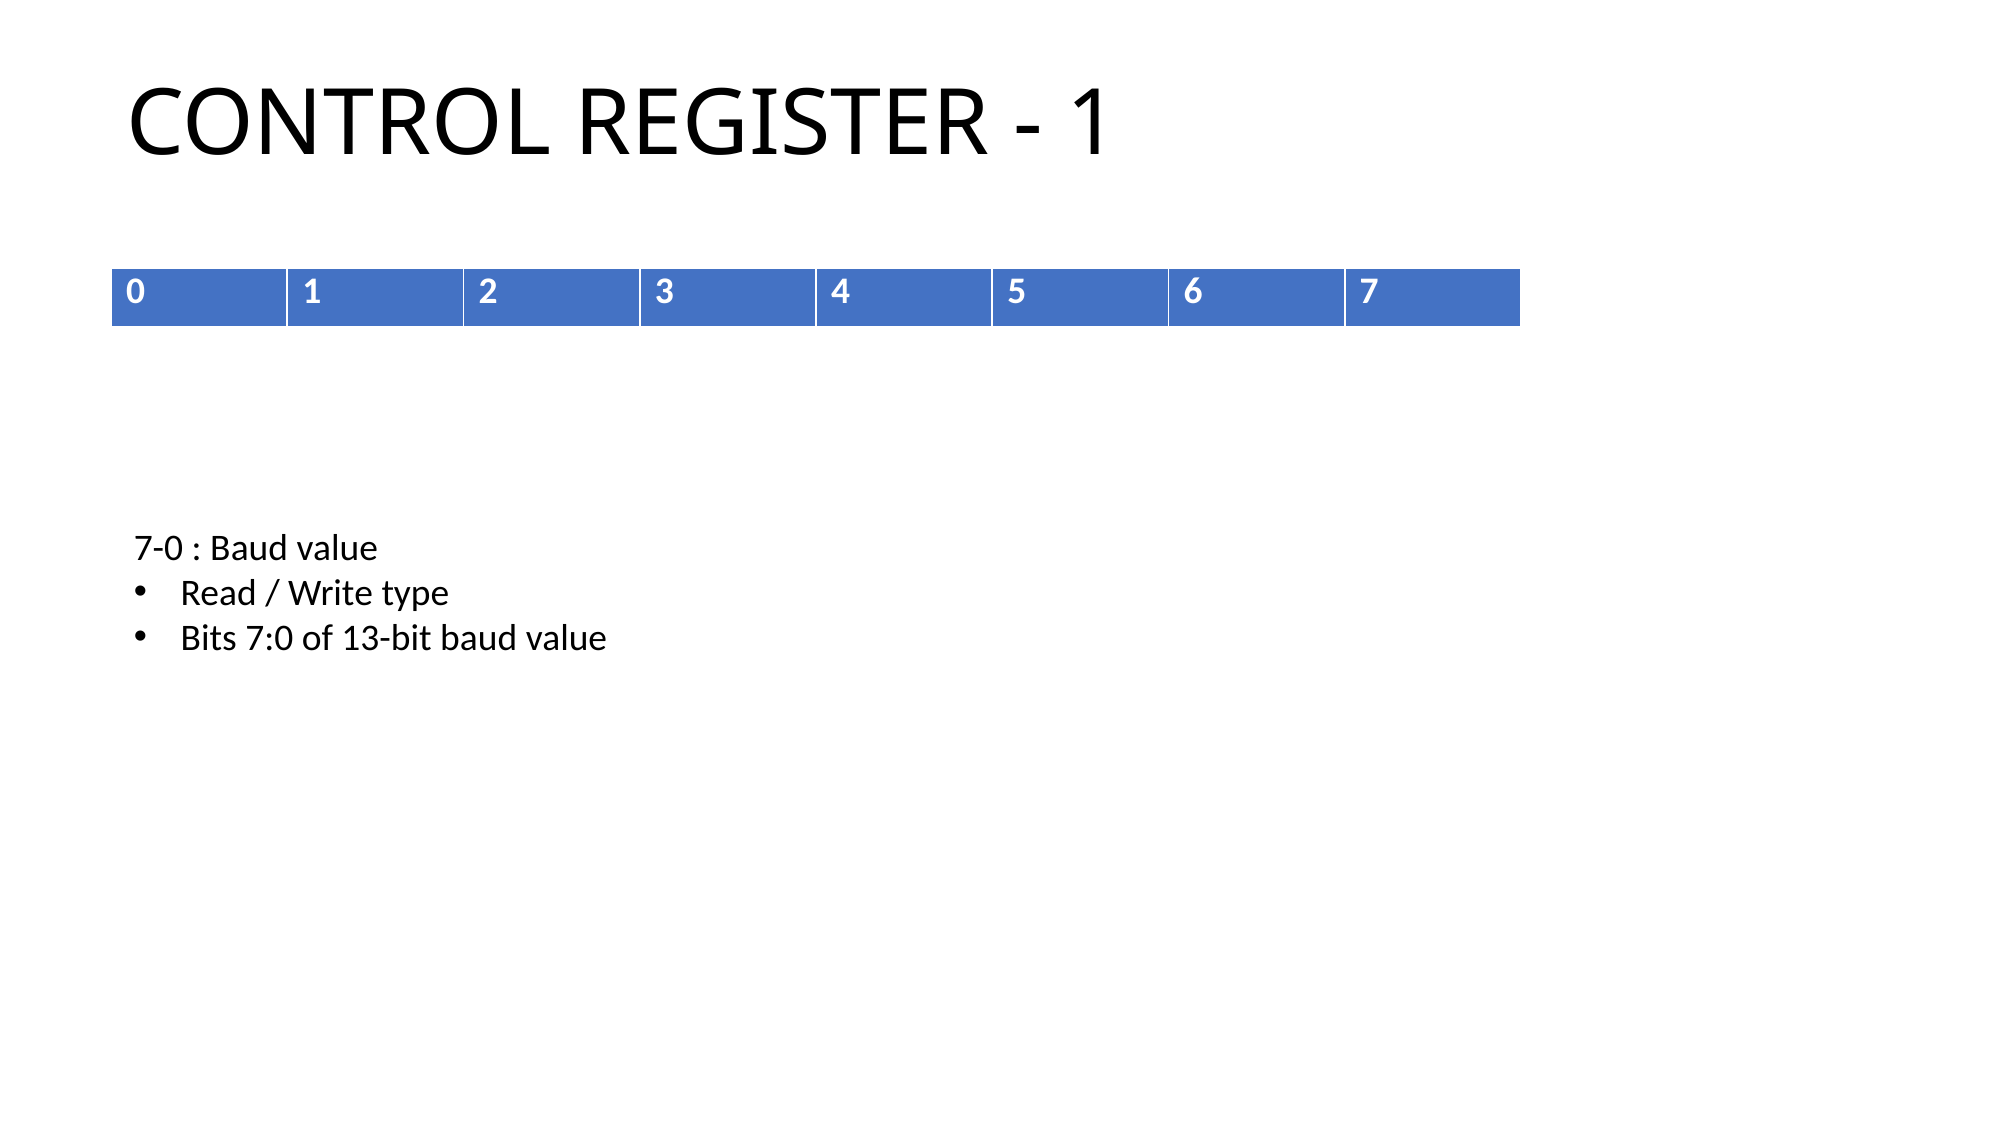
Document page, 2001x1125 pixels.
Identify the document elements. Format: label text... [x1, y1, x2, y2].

table_header 4 [817, 269, 991, 326]
table_header 7 [1346, 269, 1520, 326]
text_box 7-0 : Baud value Read / Write type Bits 7:0 of 13-bit baud value [118, 515, 912, 666]
table_header 0 [112, 269, 286, 326]
table_header 6 [1169, 269, 1344, 326]
table_header 2 [464, 269, 639, 326]
table_header 3 [641, 269, 815, 326]
table_header 5 [993, 269, 1168, 326]
table_header 1 [288, 269, 463, 326]
title CONTROL REGISTER - 1 [111, 56, 1522, 193]
